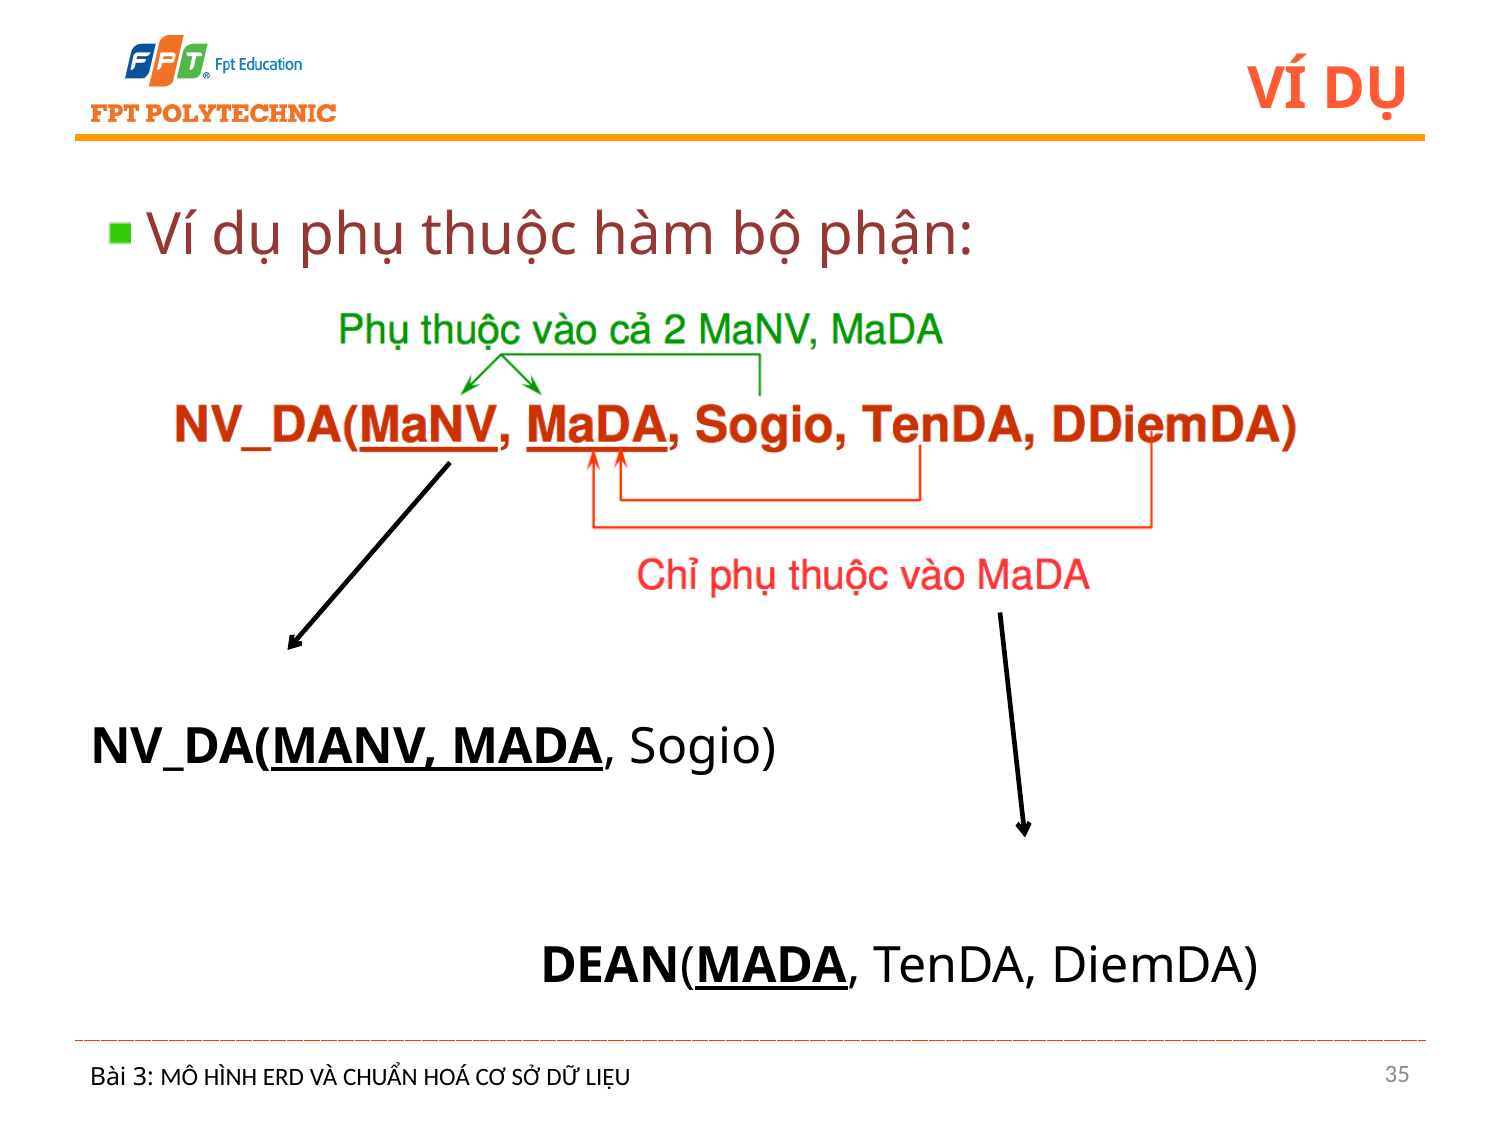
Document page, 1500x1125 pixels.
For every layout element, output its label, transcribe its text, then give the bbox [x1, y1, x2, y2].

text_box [999, 612, 1026, 838]
slide_number 35 [1074, 1042, 1425, 1103]
picture [91, 35, 338, 122]
title Ví dụ [337, 45, 1425, 125]
list Ví dụ phụ thuộc hàm bộ phận: NV_DA(MANV, MADA, Sogio) DEAN(MADA, TenDA, DiemDA) [75, 174, 1425, 1038]
picture [90, 210, 131, 252]
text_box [287, 462, 451, 651]
picture [137, 283, 1330, 613]
